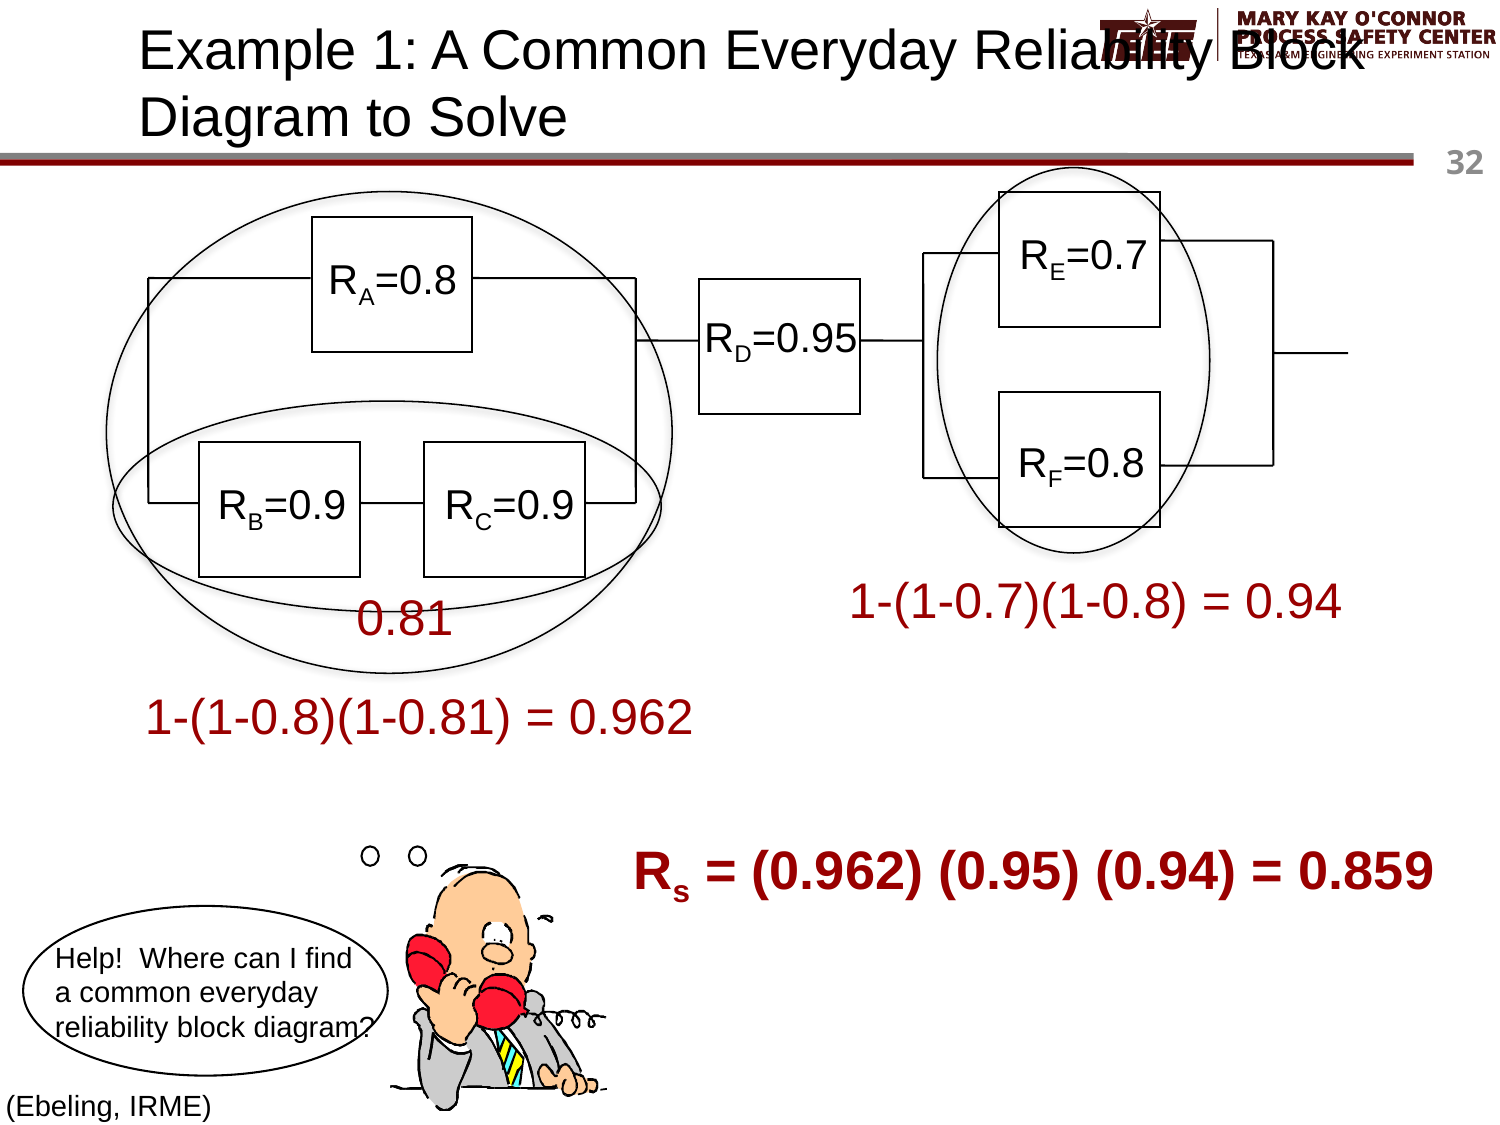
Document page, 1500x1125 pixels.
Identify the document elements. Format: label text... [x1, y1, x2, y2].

text_box 1-(1-0.8)(1-0.81) = 0.962 [129, 677, 709, 753]
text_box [147, 191, 1349, 578]
text_box (Ebeling, IRME) [0, 1079, 228, 1125]
text_box Rs = (0.962) (0.95) (0.94) = 0.859 [618, 827, 1450, 917]
text_box 0.81 [341, 585, 469, 653]
title Example 1: A Common Everyday Reliability Block Diagram to Solve [123, 5, 1387, 156]
text_box [169, 585, 610, 675]
picture [1387, 8, 1496, 61]
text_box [22, 846, 608, 1111]
text_box [112, 504, 132, 547]
text_box [1009, 166, 1138, 189]
text_box [105, 314, 142, 551]
text_box 1-(1-0.7)(1-0.8) = 0.94 [833, 560, 1358, 636]
